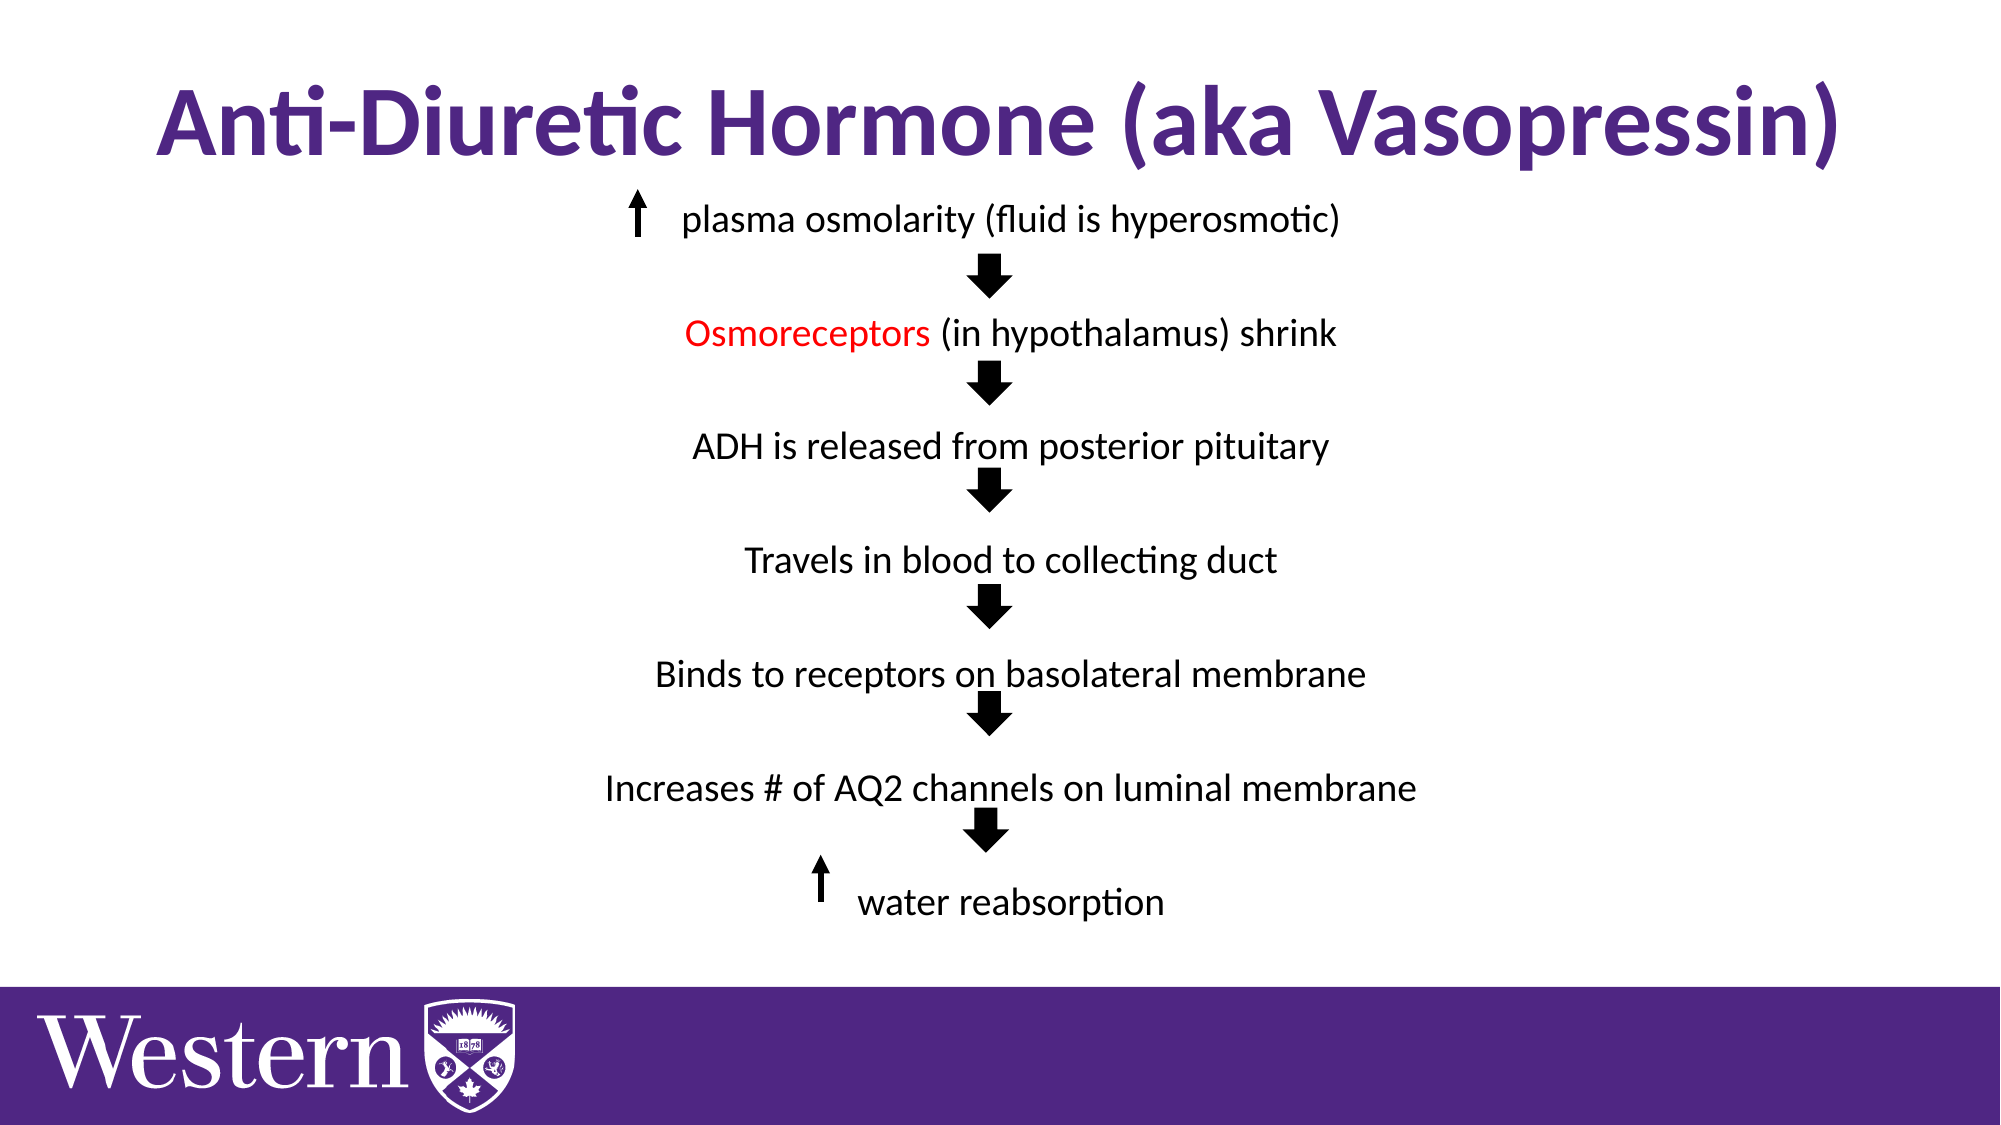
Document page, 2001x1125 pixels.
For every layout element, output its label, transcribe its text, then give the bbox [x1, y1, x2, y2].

text_box [0, 986, 2000, 1125]
list plasma osmolarity (fluid is hyperosmotic) Osmoreceptors (in hypothalamus) shrink ADH is released from posterior pituitary Travels in blood to collecting duct Binds to receptors on basolateral membrane Increases # of AQ2 channels on luminal membrane water reabsorption [336, 190, 1687, 934]
text_box [962, 807, 1010, 853]
picture [37, 999, 515, 1113]
text_box [966, 467, 1013, 513]
title Anti-Diuretic Hormone (aka Vasopressin) [137, 32, 1863, 213]
text_box [966, 691, 1013, 737]
text_box [966, 253, 1013, 299]
text_box [966, 584, 1013, 630]
text_box [966, 360, 1013, 406]
